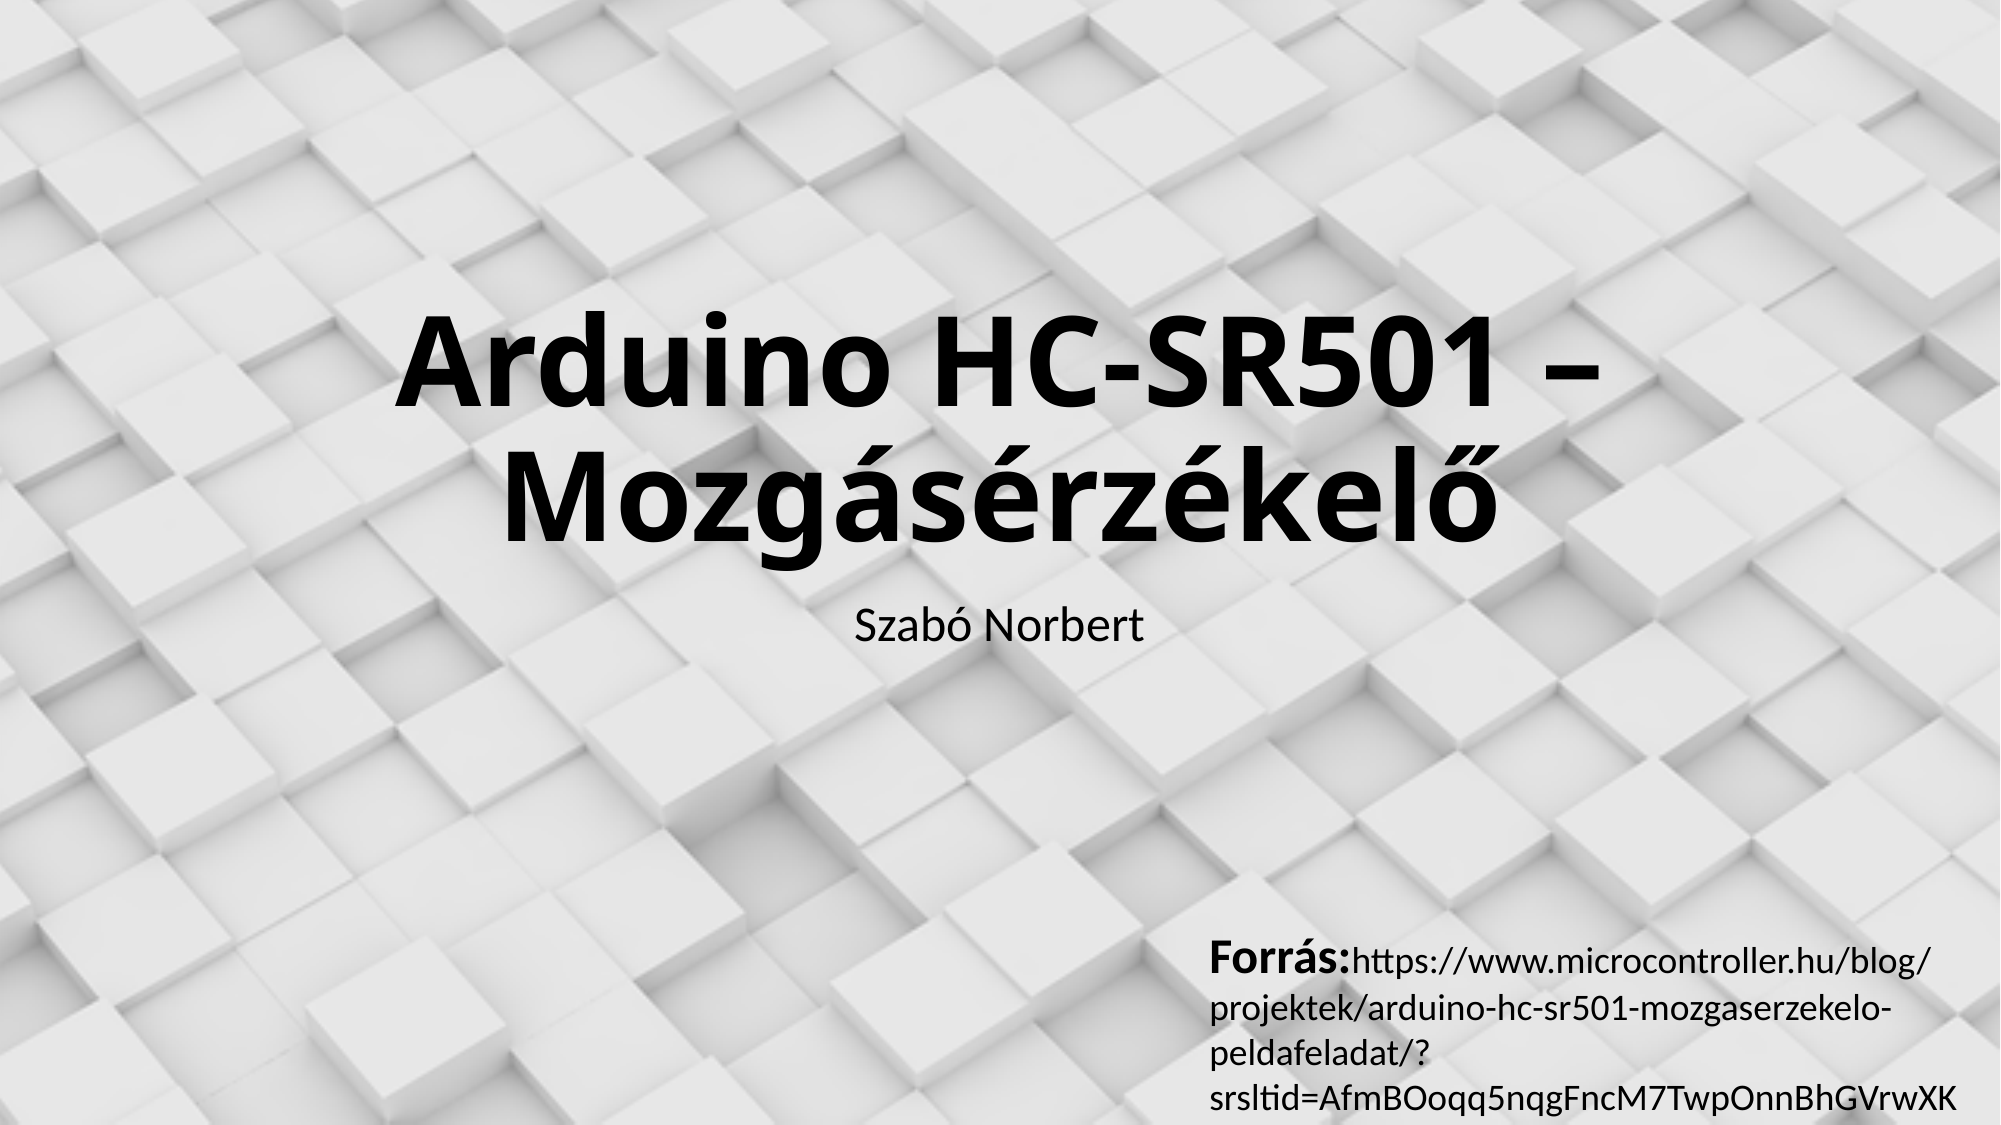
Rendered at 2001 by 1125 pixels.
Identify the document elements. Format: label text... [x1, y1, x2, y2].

title Arduino HC-SR501 – Mozgásérzékelő [249, 184, 1750, 576]
text_box Forrás:https://www.microcontroller.hu/blog/projektek/arduino-hc-sr501-mozgaserzekelo-peldafeladat/?srsltid=AfmBOoqq5nqgFncM7TwpOnnBhGVrwXKAXGFgnKOfc-XtCsB6FWj1mUZV [1194, 915, 1986, 1125]
picture [0, 0, 2001, 1125]
subtitle Szabó Norbert [249, 590, 1750, 863]
